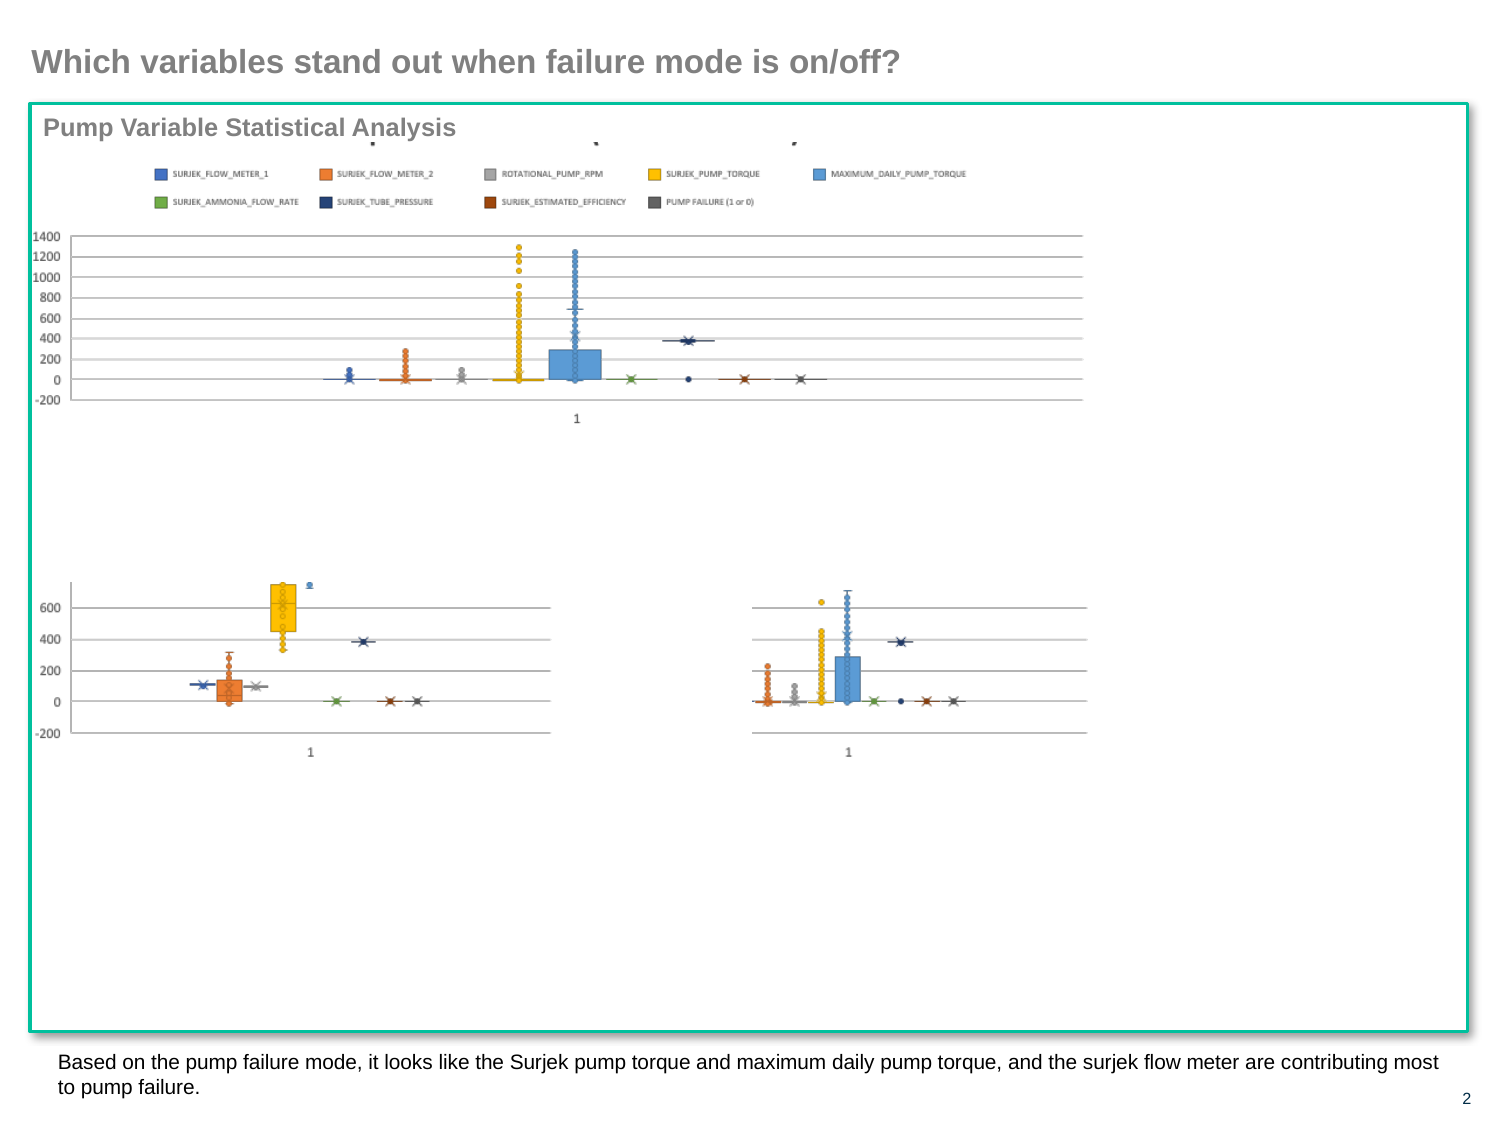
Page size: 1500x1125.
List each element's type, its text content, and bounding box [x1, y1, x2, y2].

picture [32, 142, 1464, 1027]
text_box Pump Variable Statistical Analysis [43, 110, 1255, 142]
text_box Based on the pump failure mode, it looks like the Surjek pump torque and maximum daily pump torque, and the surjek flow meter are contributing most to pump failure. [43, 1041, 1464, 1107]
text_box [30, 103, 1468, 1032]
title Which variables stand out when failure mode is on/off? [31, 40, 1469, 229]
